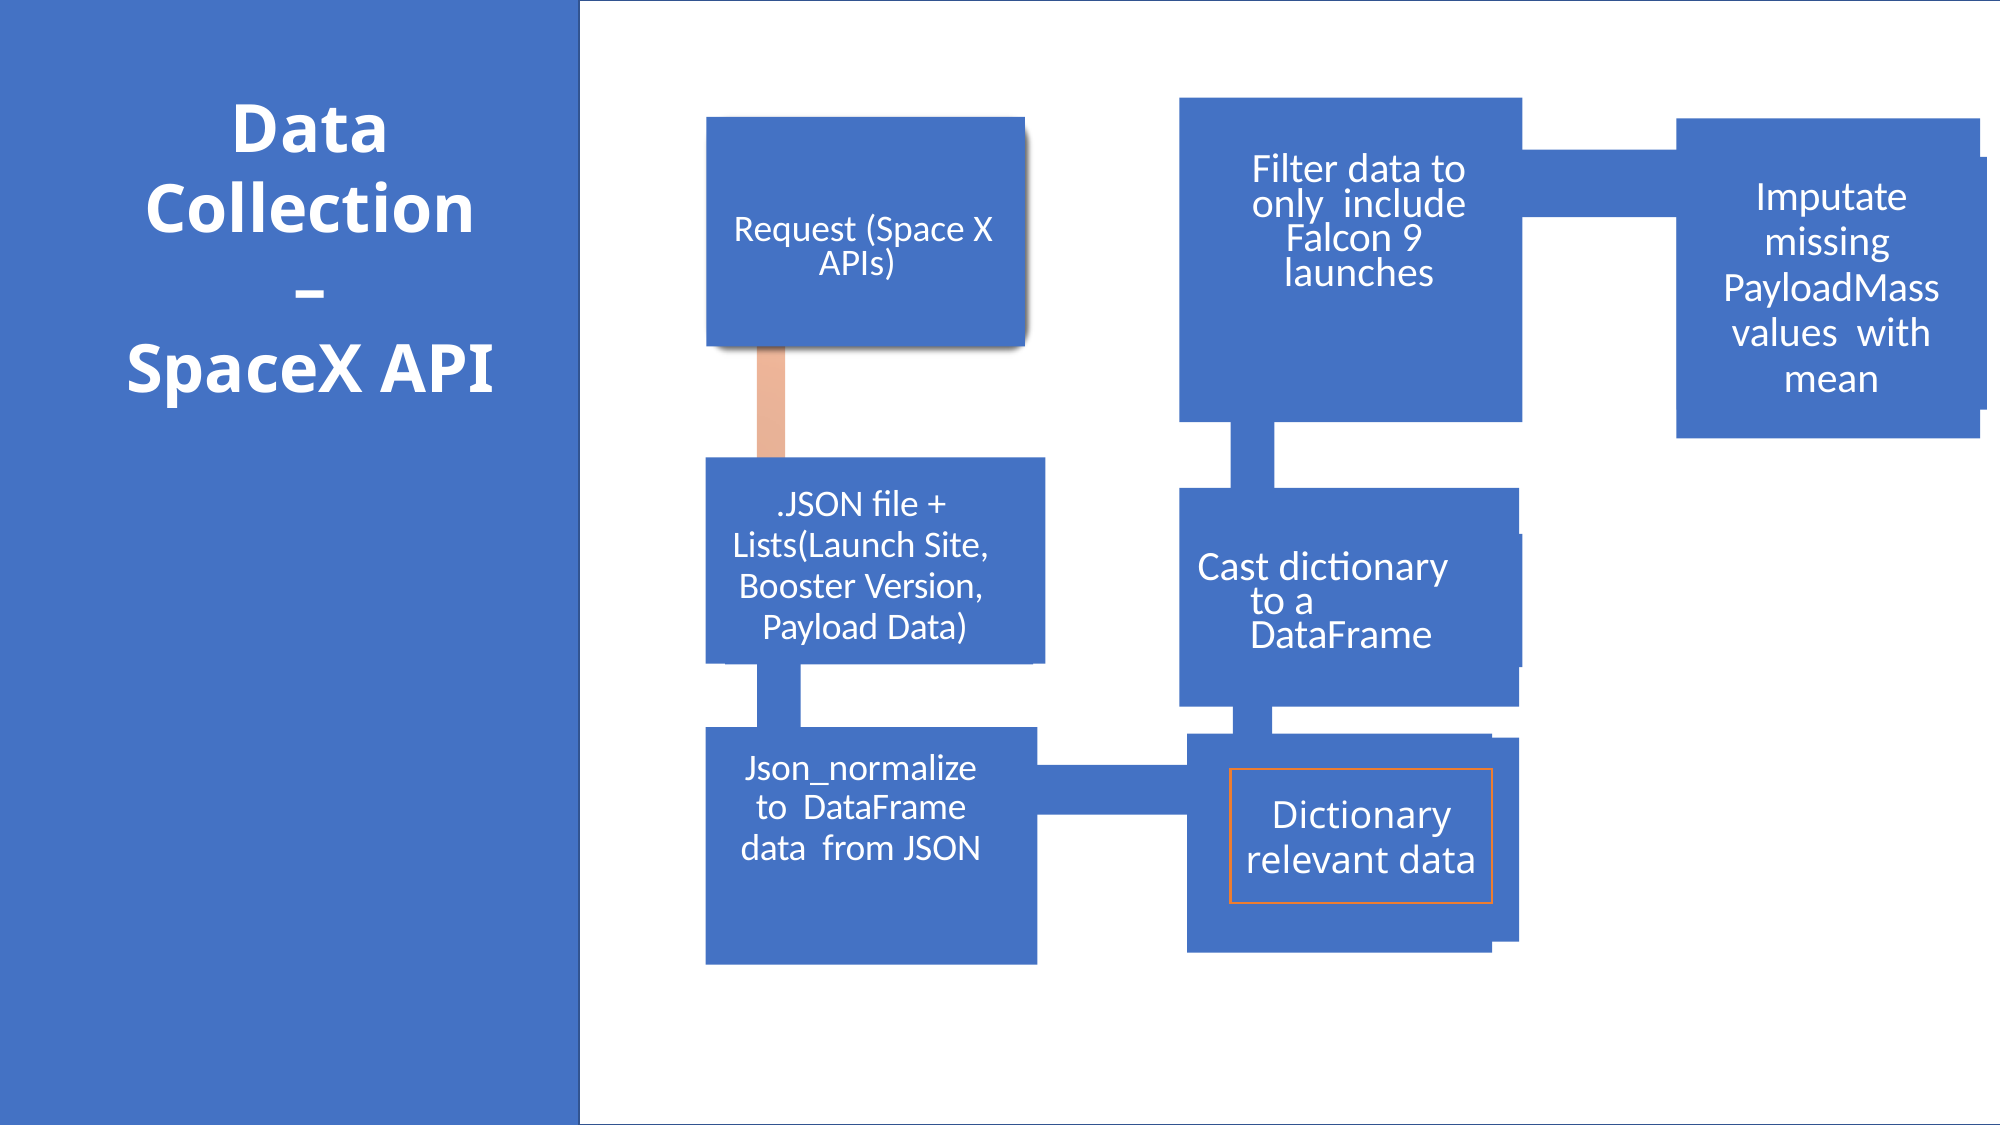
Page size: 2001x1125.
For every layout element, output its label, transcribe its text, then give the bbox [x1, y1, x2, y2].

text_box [1676, 118, 1988, 439]
text_box [578, 0, 2000, 1125]
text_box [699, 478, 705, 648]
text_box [705, 727, 1206, 965]
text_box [1179, 423, 1523, 707]
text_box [1179, 97, 1697, 423]
text_box Data Collection – SpaceX API [105, 122, 516, 369]
text_box [0, 0, 578, 1125]
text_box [705, 457, 1046, 727]
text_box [1187, 707, 1520, 953]
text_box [702, 112, 1036, 460]
